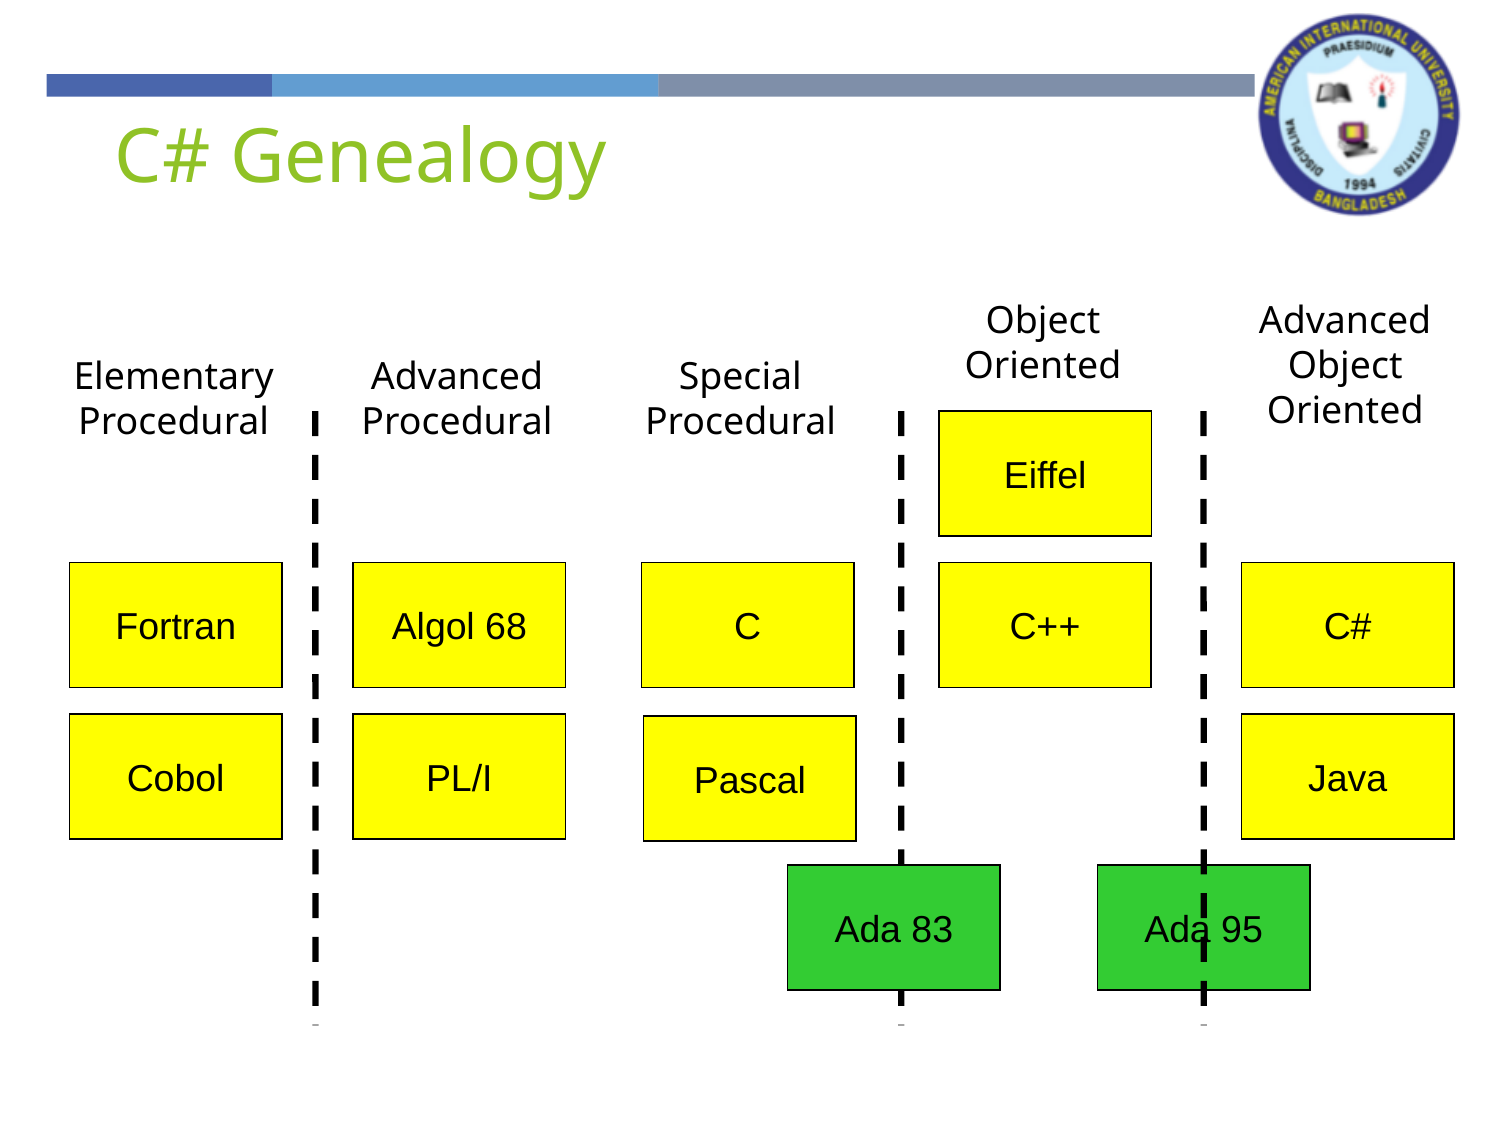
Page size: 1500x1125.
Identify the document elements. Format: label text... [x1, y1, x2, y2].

text_box Special Procedural [617, 345, 864, 450]
text_box Ada 83 [787, 864, 1001, 990]
text_box Object Oriented [920, 288, 1166, 394]
text_box Ada 95 [1097, 864, 1310, 990]
text_box Eiffel [938, 411, 1152, 537]
text_box Advanced Procedural [334, 345, 580, 450]
text_box Pascal [643, 715, 857, 841]
text_box PL/I [353, 713, 566, 839]
text_box C++ [938, 562, 1152, 688]
text_box Fortran [69, 562, 282, 688]
text_box Elementary Procedural [50, 345, 297, 450]
text_box Cobol [69, 713, 282, 839]
text_box C# Genealogy [99, 99, 1142, 317]
text_box C [641, 562, 854, 688]
text_box Advanced Object Oriented [1222, 288, 1469, 439]
text_box Java [1241, 713, 1454, 839]
text_box C# [1241, 562, 1454, 688]
picture [1254, 9, 1465, 221]
text_box Algol 68 [353, 562, 566, 688]
